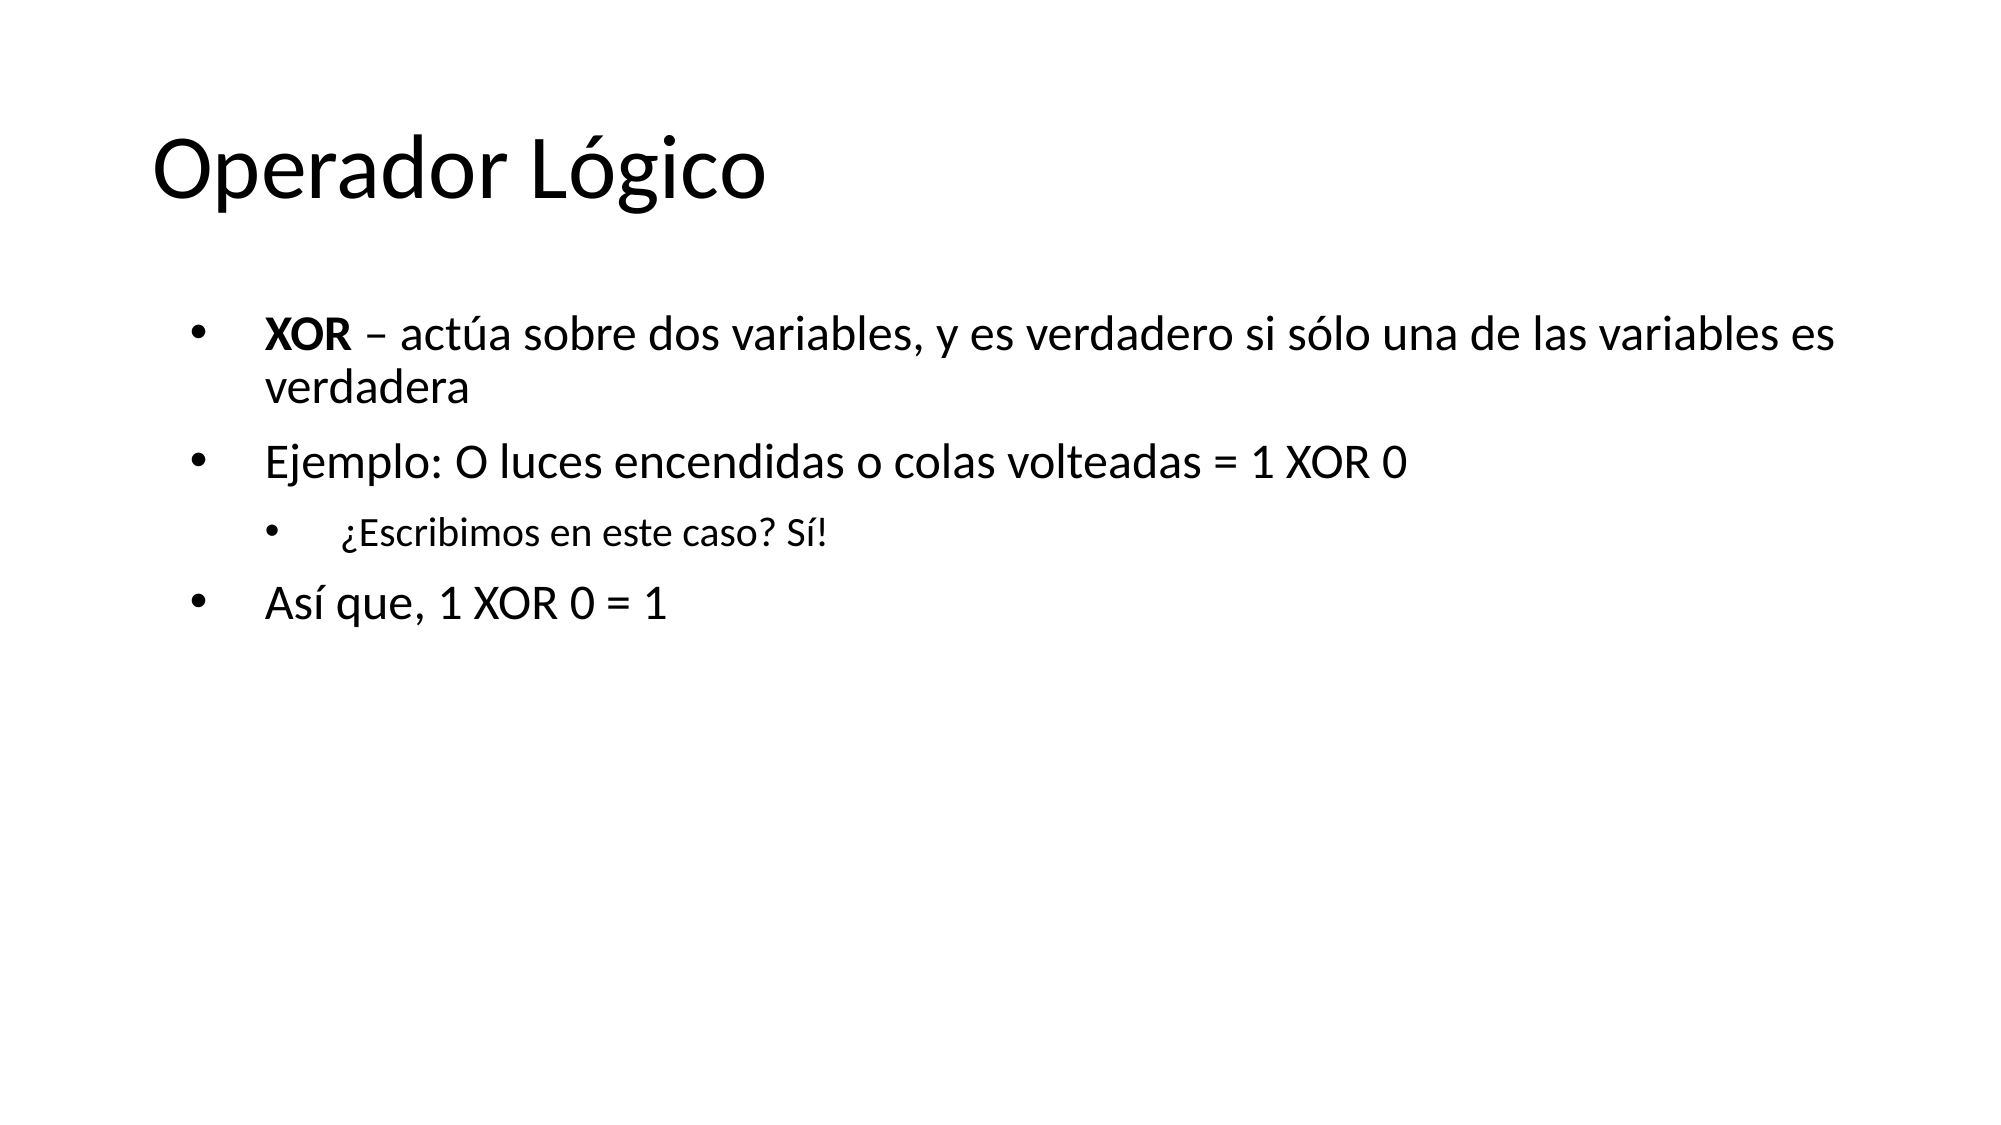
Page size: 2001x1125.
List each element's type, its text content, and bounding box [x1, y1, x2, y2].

list XOR – actúa sobre dos variables, y es verdadero si sólo una de las variables es verdadera Ejemplo: O luces encendidas o colas volteadas = 1 XOR 0 ¿Escribimos en este caso? Sí! Así que, 1 XOR 0 = 1 [137, 299, 1863, 1014]
title Operador Lógico [137, 59, 1863, 278]
